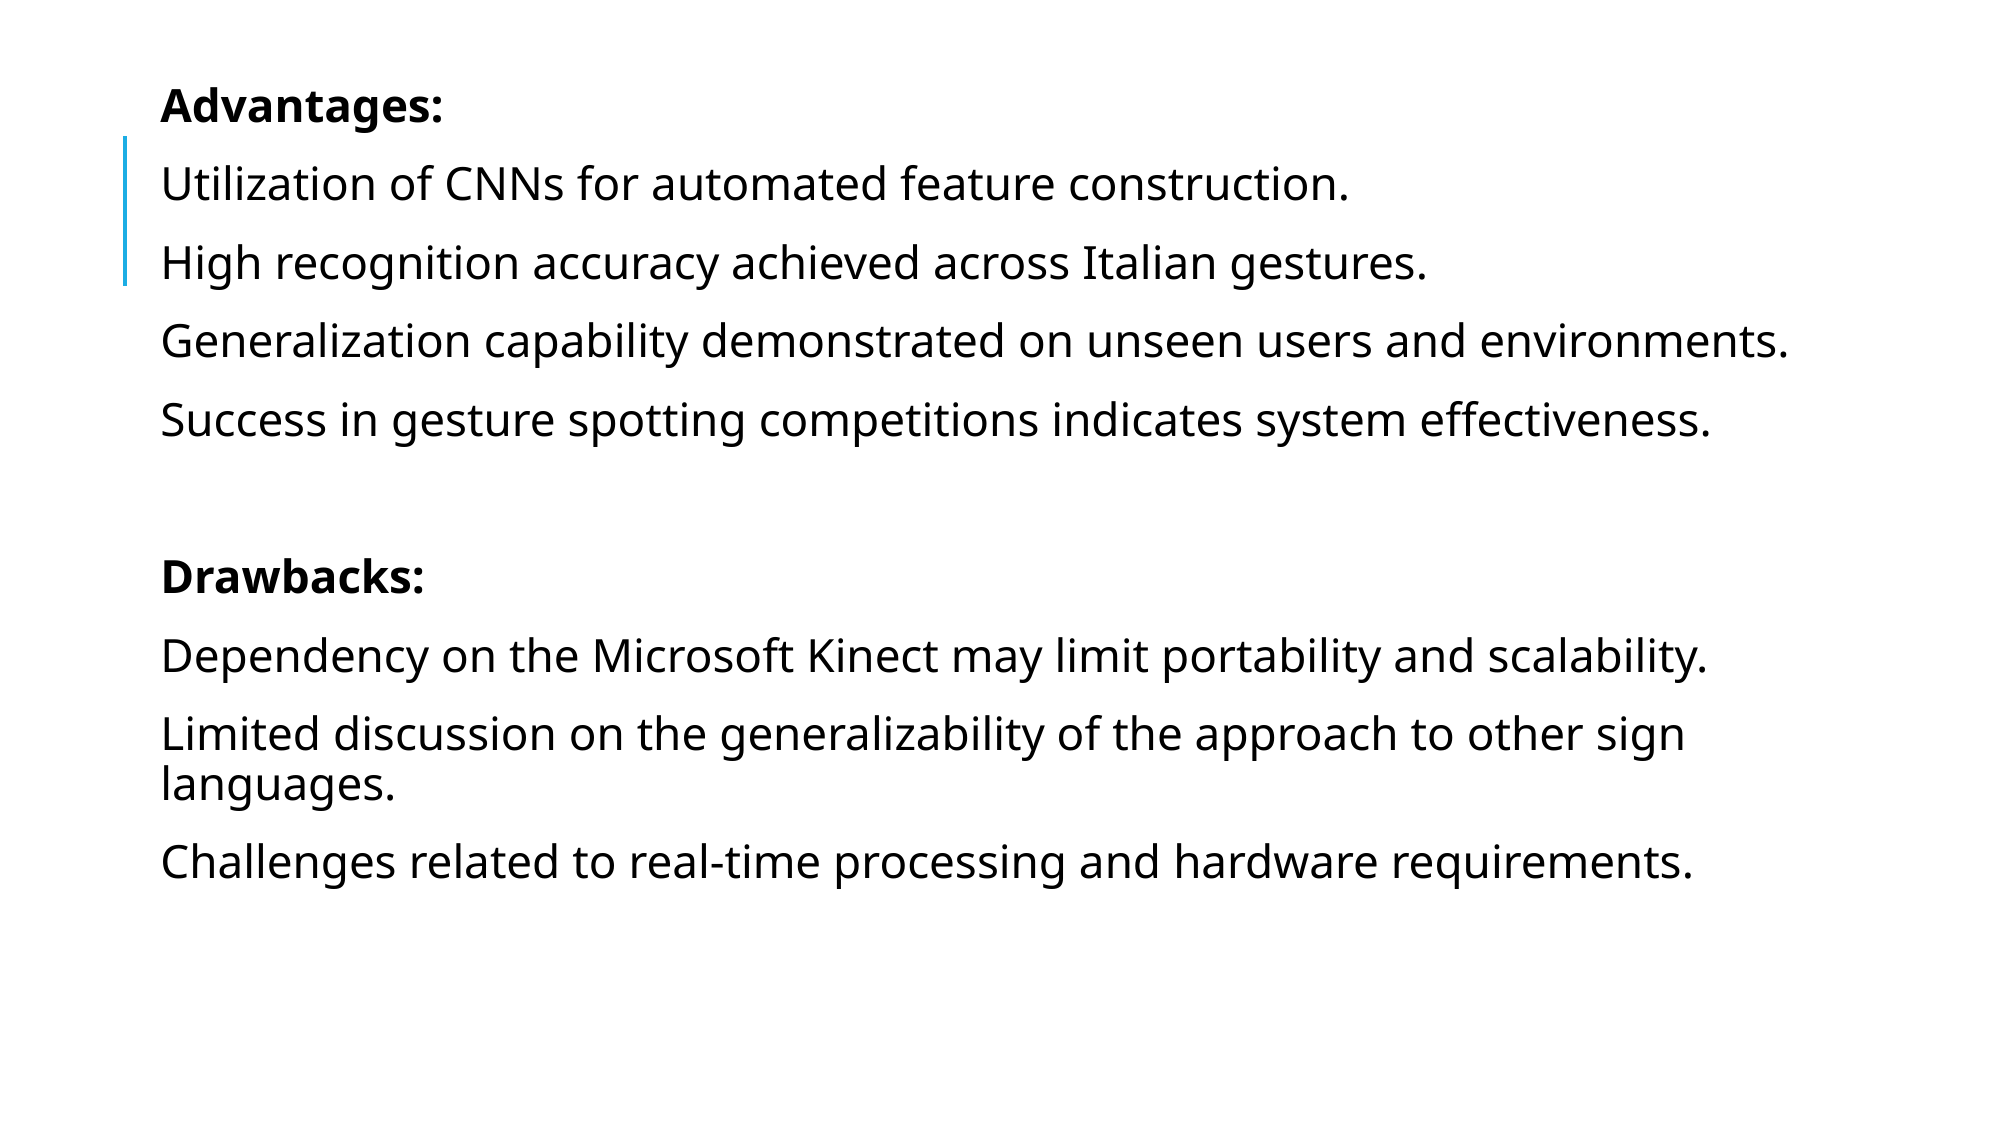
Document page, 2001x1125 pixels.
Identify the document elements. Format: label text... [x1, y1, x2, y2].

list Advantages: Utilization of CNNs for automated feature construction. High recognition accuracy achieved across Italian gestures. Generalization capability demonstrated on unseen users and environments. Success in gesture spotting competitions indicates system effectiveness. Drawbacks: Dependency on the Microsoft Kinect may limit portability and scalability. Limited discussion on the generalizability of the approach to other sign languages. Challenges related to real-time processing and hardware requirements. [152, 75, 1863, 1014]
